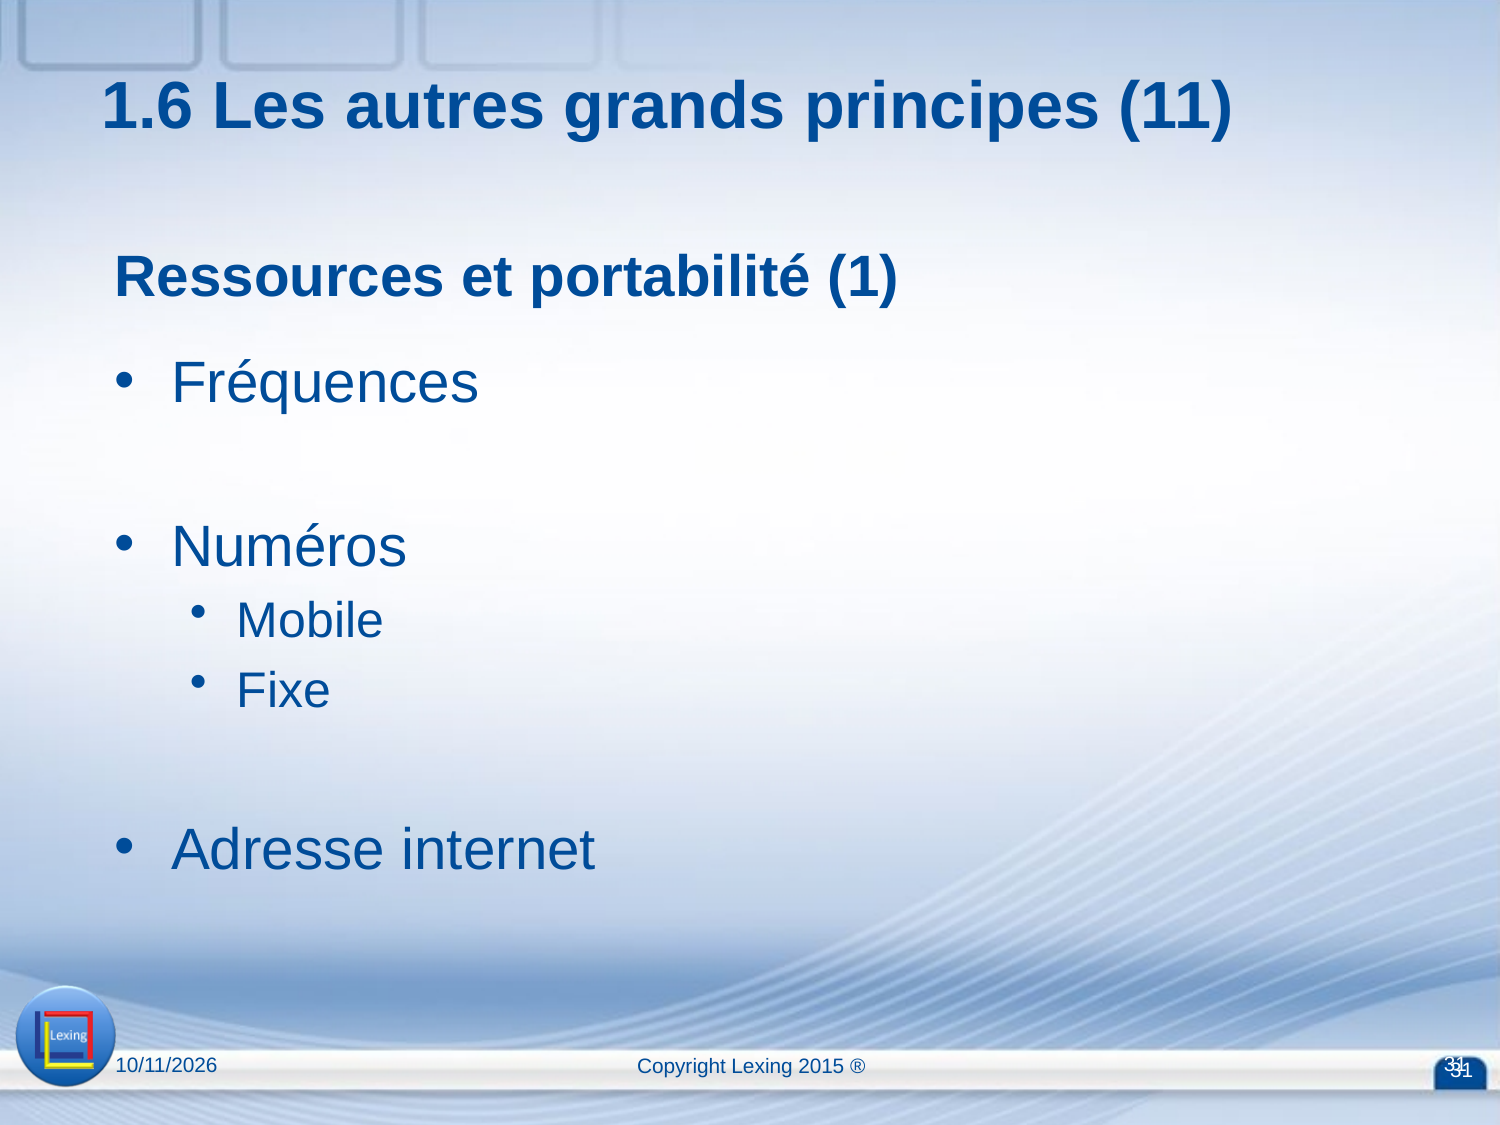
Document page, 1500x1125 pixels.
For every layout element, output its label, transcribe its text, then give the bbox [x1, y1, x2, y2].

text_box Fréquences Numéros Mobile Fixe Adresse internet [99, 337, 1457, 1013]
title Ressources et portabilité (1) [99, 179, 1453, 337]
footer Copyright Lexing 2015 ® [513, 1035, 989, 1095]
text_box 31 [1428, 1041, 1490, 1085]
picture [0, 0, 1500, 1125]
text_box 1.6 Les autres grands principes (11) [86, 54, 1436, 150]
slide_number 31 [1387, 1035, 1489, 1103]
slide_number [100, 1034, 254, 1094]
